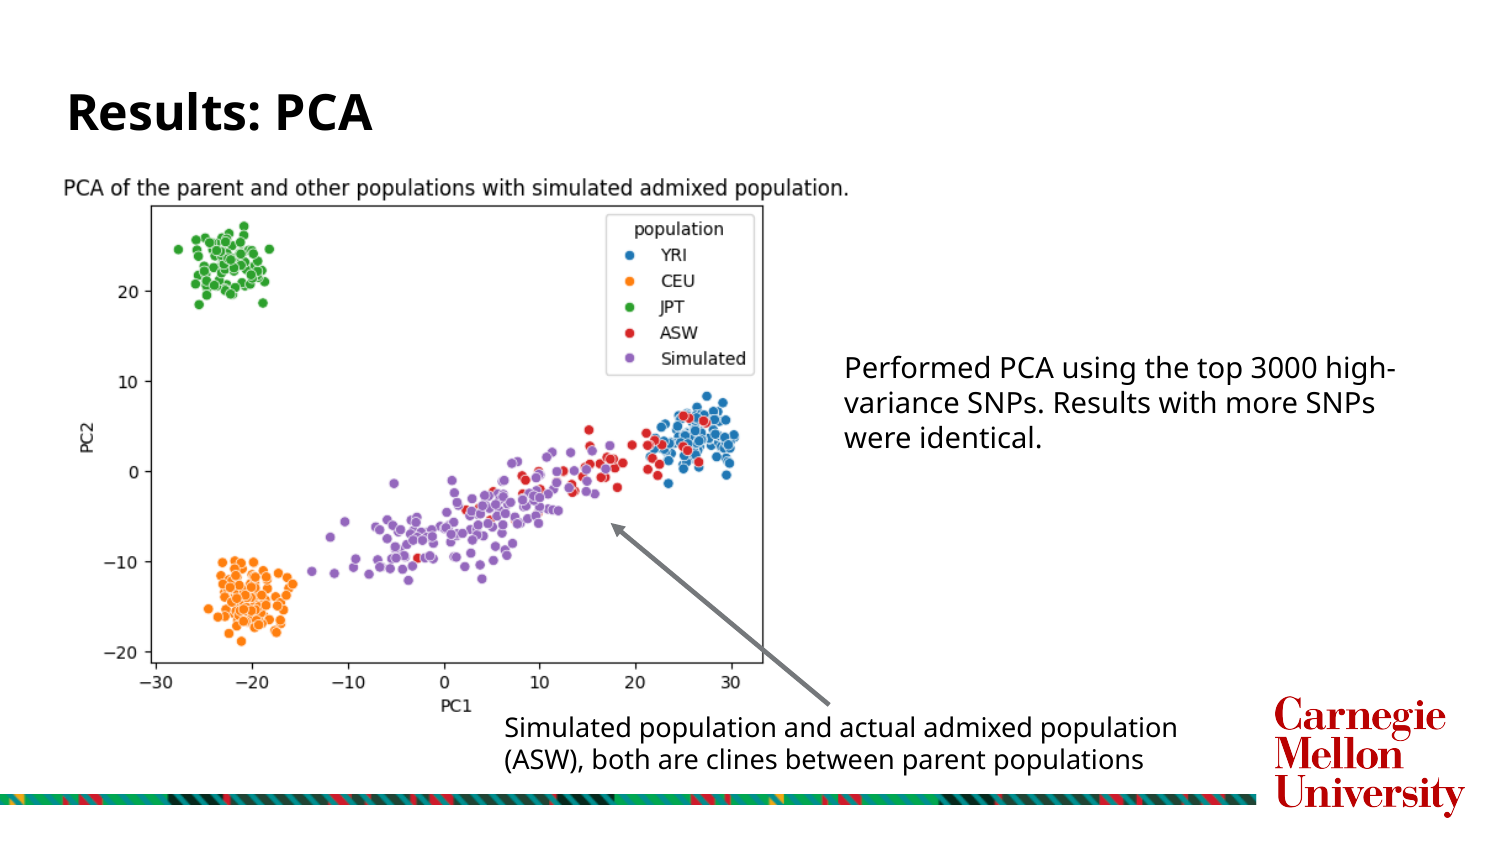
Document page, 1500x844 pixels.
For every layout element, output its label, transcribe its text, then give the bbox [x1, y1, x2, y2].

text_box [610, 522, 830, 706]
picture [0, 794, 1257, 805]
picture [50, 166, 861, 728]
list Performed PCA using the top 3000 high-variance SNPs. Results with more SNPs were identical. [865, 341, 1421, 521]
picture [1275, 696, 1465, 818]
text_box Simulated population and actual admixed population (ASW), both are clines between parent populations [489, 695, 1228, 790]
title Results: PCA [51, 72, 1449, 167]
